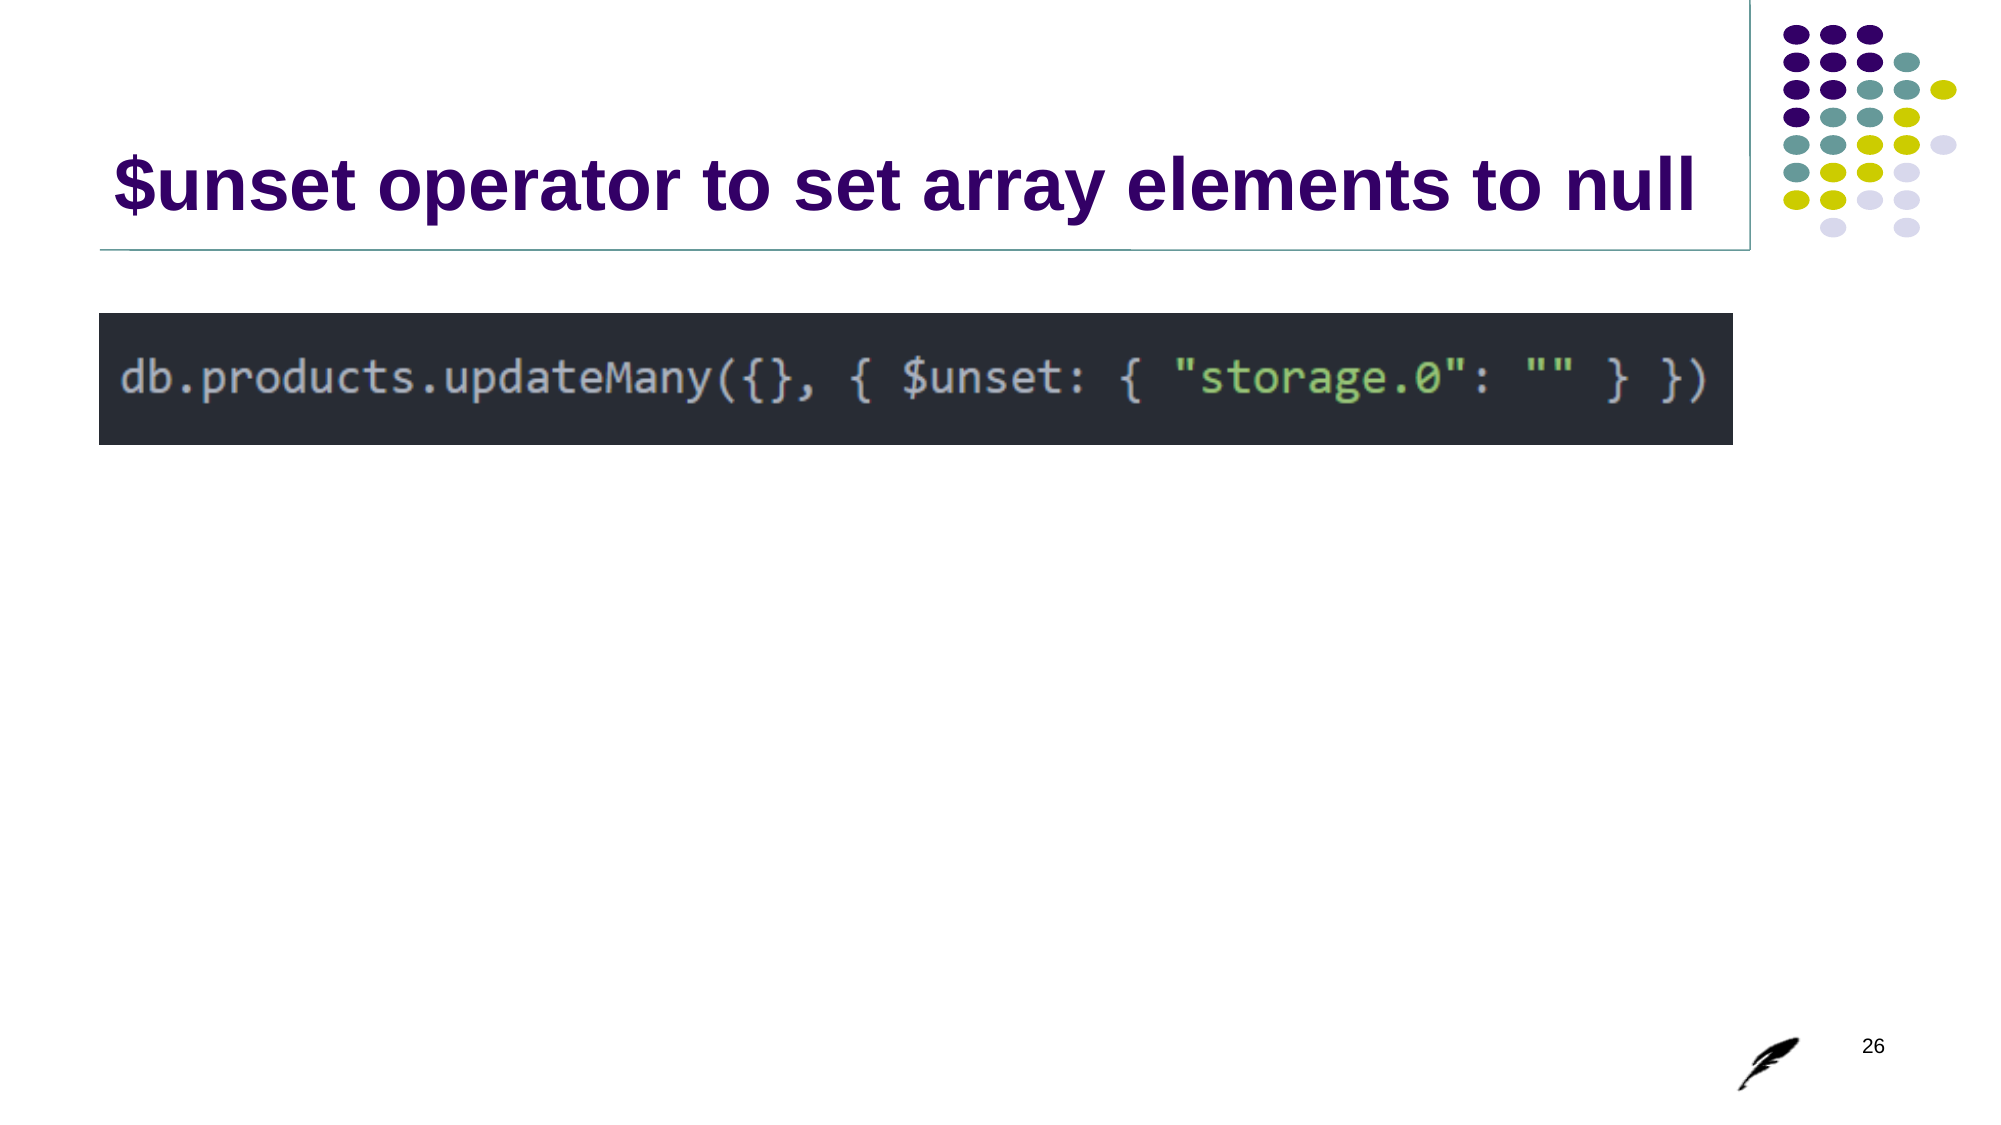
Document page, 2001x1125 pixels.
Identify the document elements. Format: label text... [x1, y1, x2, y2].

title $unset operator to set array elements to null [99, 20, 1750, 233]
slide_number 26 [1433, 1025, 1900, 1100]
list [99, 313, 1733, 445]
